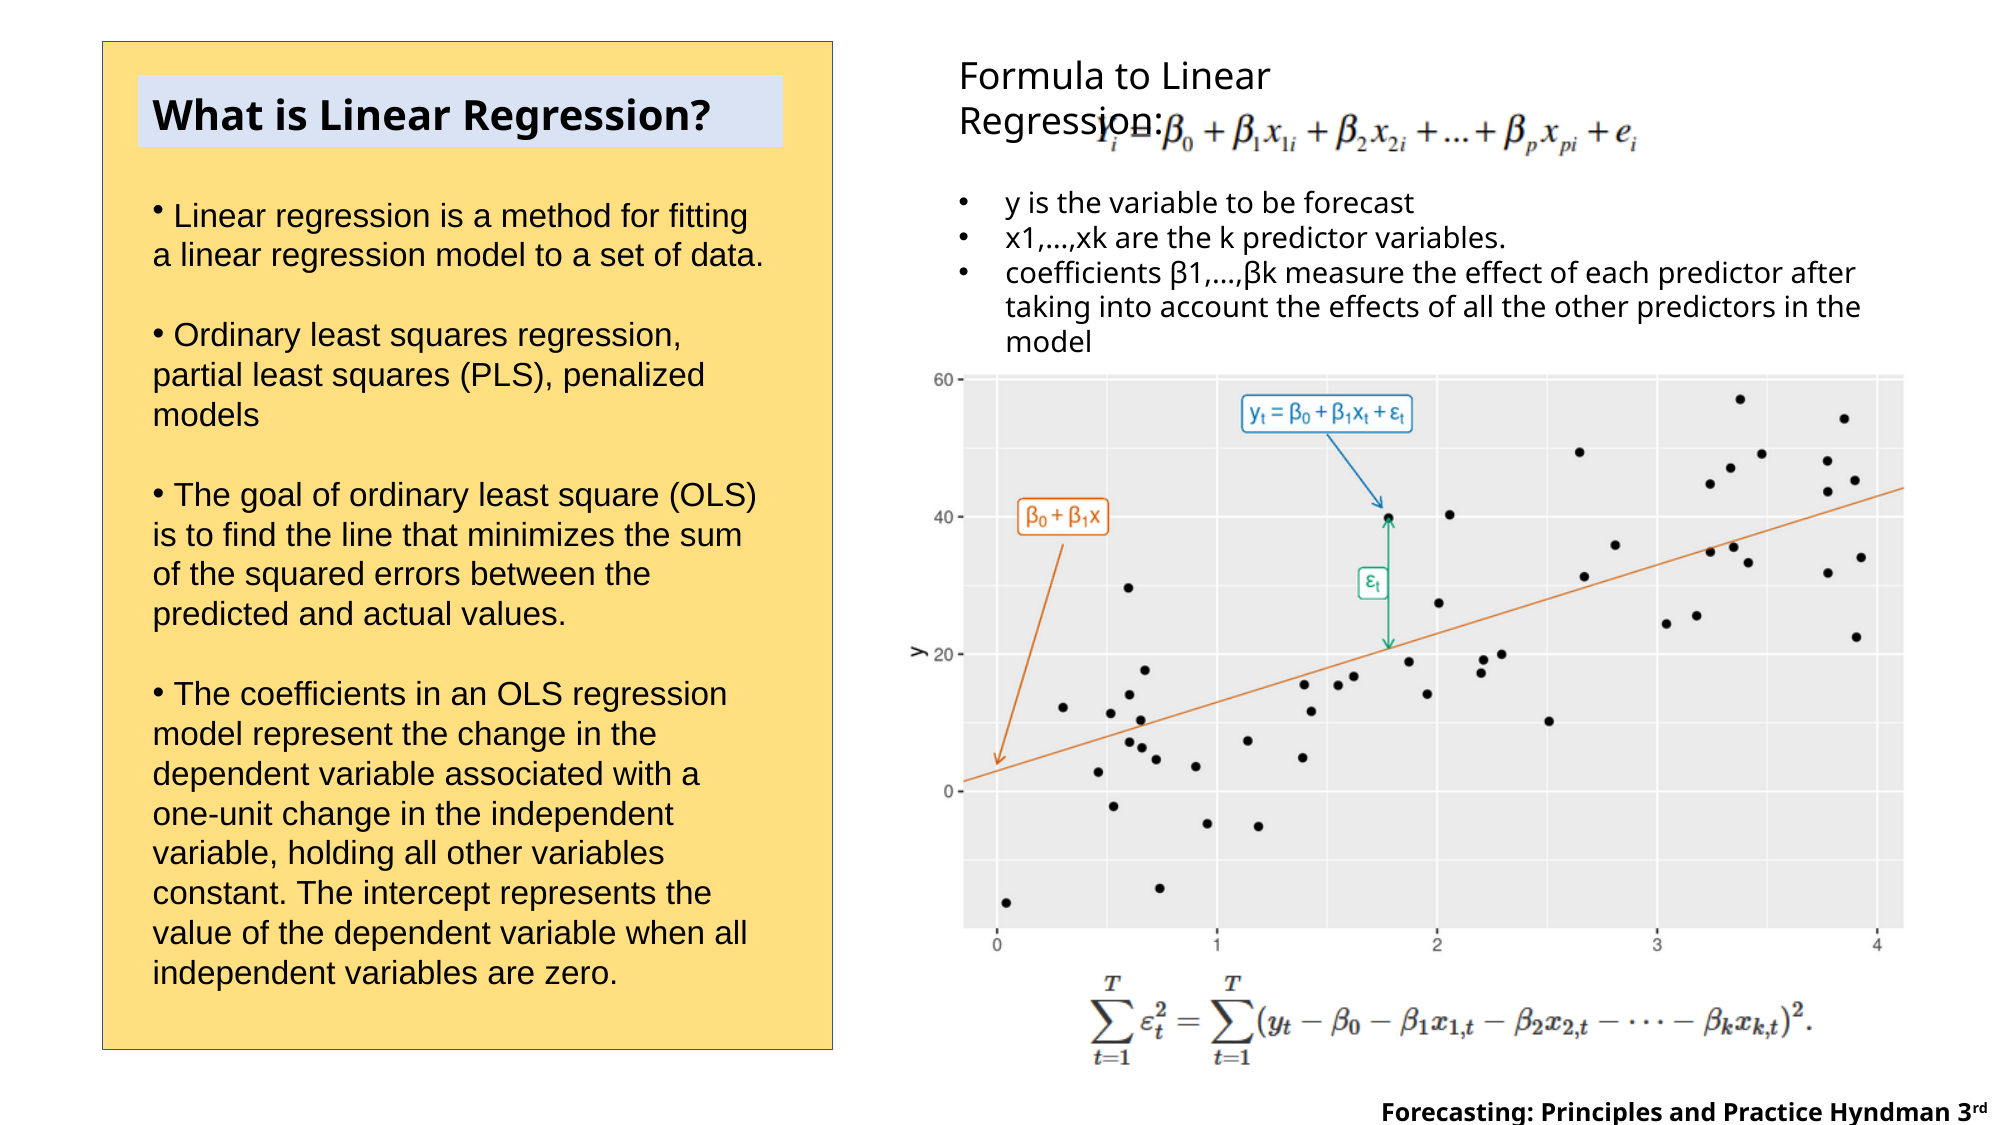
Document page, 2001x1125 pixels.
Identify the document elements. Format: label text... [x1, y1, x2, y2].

text_box [102, 41, 833, 1050]
list Linear regression is a method for fitting a linear regression model to a set of data. Ordinary least squares regression, partial least squares (PLS), penalized models The goal of ordinary least square (OLS) is to find the line that minimizes the sum of the squared errors between the predicted and actual values. The coefficients in an OLS regression model represent the change in the dependent variable associated with a one-unit change in the independent variable, holding all other variables constant. The intercept represents the value of the dependent variable when all independent variables are zero. [137, 186, 783, 1050]
picture [889, 357, 1929, 1089]
picture [1082, 99, 1650, 169]
text_box Forecasting: Principles and Practice Hyndman 3rd ed [1366, 1088, 2000, 1125]
text_box Formula to Linear Regression: [943, 44, 1460, 150]
text_box y is the variable to be forecast x1,…,xk are the k predictor variables. coefficients β1,…,βk measure the effect of each predictor after taking into account the effects of all the other predictors in the model [943, 176, 1944, 367]
title What is Linear Regression? [137, 75, 783, 148]
